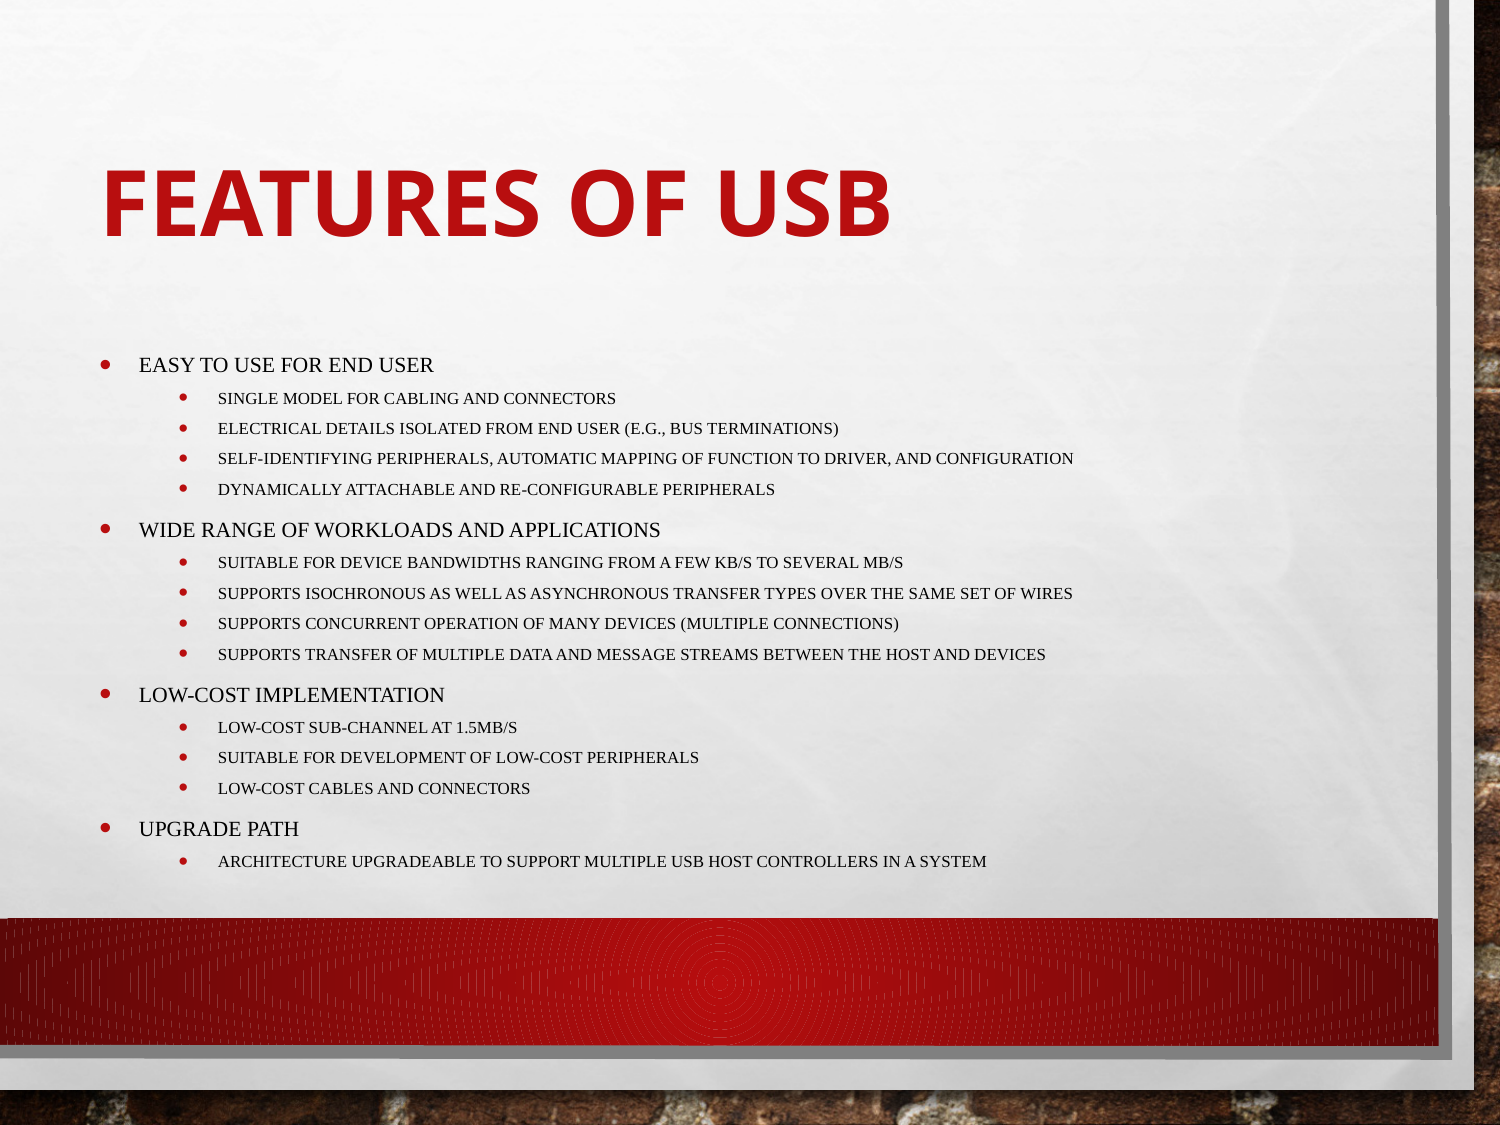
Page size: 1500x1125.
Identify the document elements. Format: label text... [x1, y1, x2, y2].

title Features of USB [84, 112, 1364, 302]
list Easy to use for end user Single model for cabling and connectors Electrical details isolated from end user (e.g., bus terminations) Self-identifying peripherals, automatic mapping of function to driver, and configuration Dynamically attachable and re-configurable peripherals Wide range of workloads and applications Suitable for device bandwidths ranging from a few kb/s to several Mb/s Supports isochronous as well as asynchronous transfer types over the same set of wires Supports concurrent operation of many devices (multiple connections) Supports transfer of multiple data and message streams between the host and devices Low-cost implementation Low-cost sub-channel at 1.5Mb/s Suitable for development of low-cost peripherals Low-cost cables and connectors Upgrade path Architecture upgradeable to support multiple USB Host Controllers in a system [84, 338, 1364, 882]
picture [0, 0, 1500, 1125]
